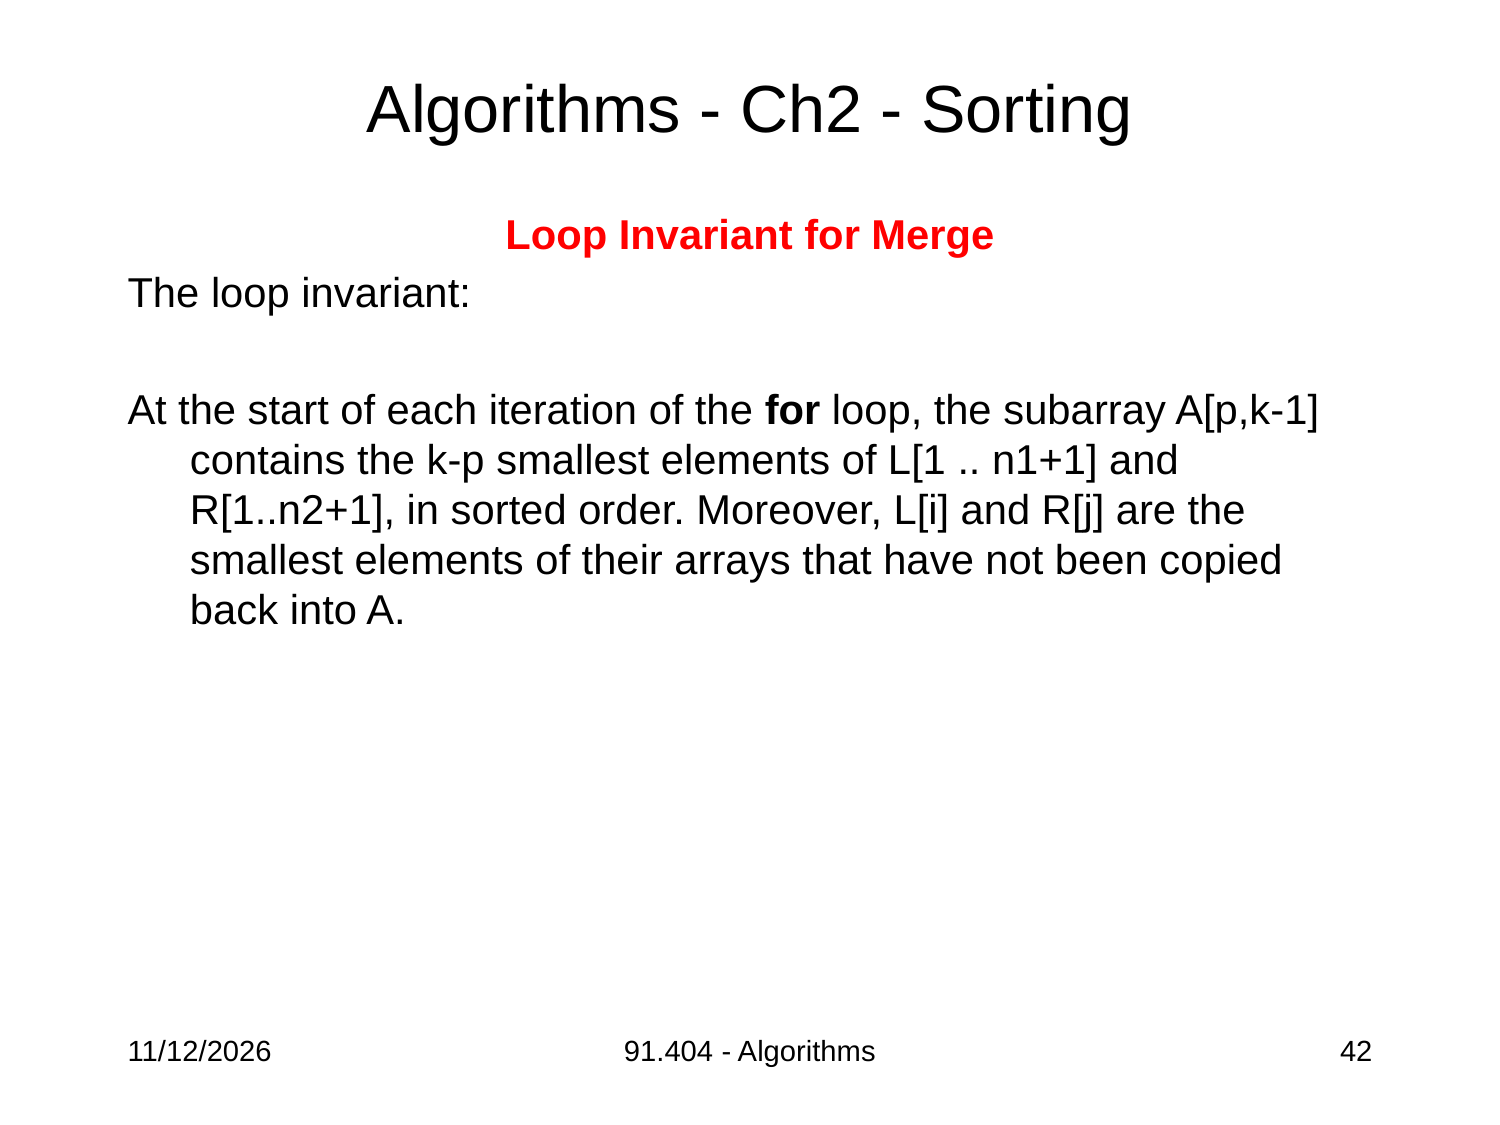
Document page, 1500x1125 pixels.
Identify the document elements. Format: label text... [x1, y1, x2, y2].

title Algorithms - Ch2 - Sorting [112, 37, 1388, 176]
list Loop Invariant for Merge The loop invariant: At the start of each iteration of the for loop, the subarray A[p,k-1] contains the k-p smallest elements of L[1 .. n1+1] and R[1..n2+1], in sorted order. Moreover, L[i] and R[j] are the smallest elements of their arrays that have not been copied back into A. [112, 199, 1388, 1001]
footer 91.404 - Algorithms [512, 1024, 988, 1101]
slide_number 42 [1074, 1024, 1388, 1101]
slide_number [112, 1024, 426, 1101]
